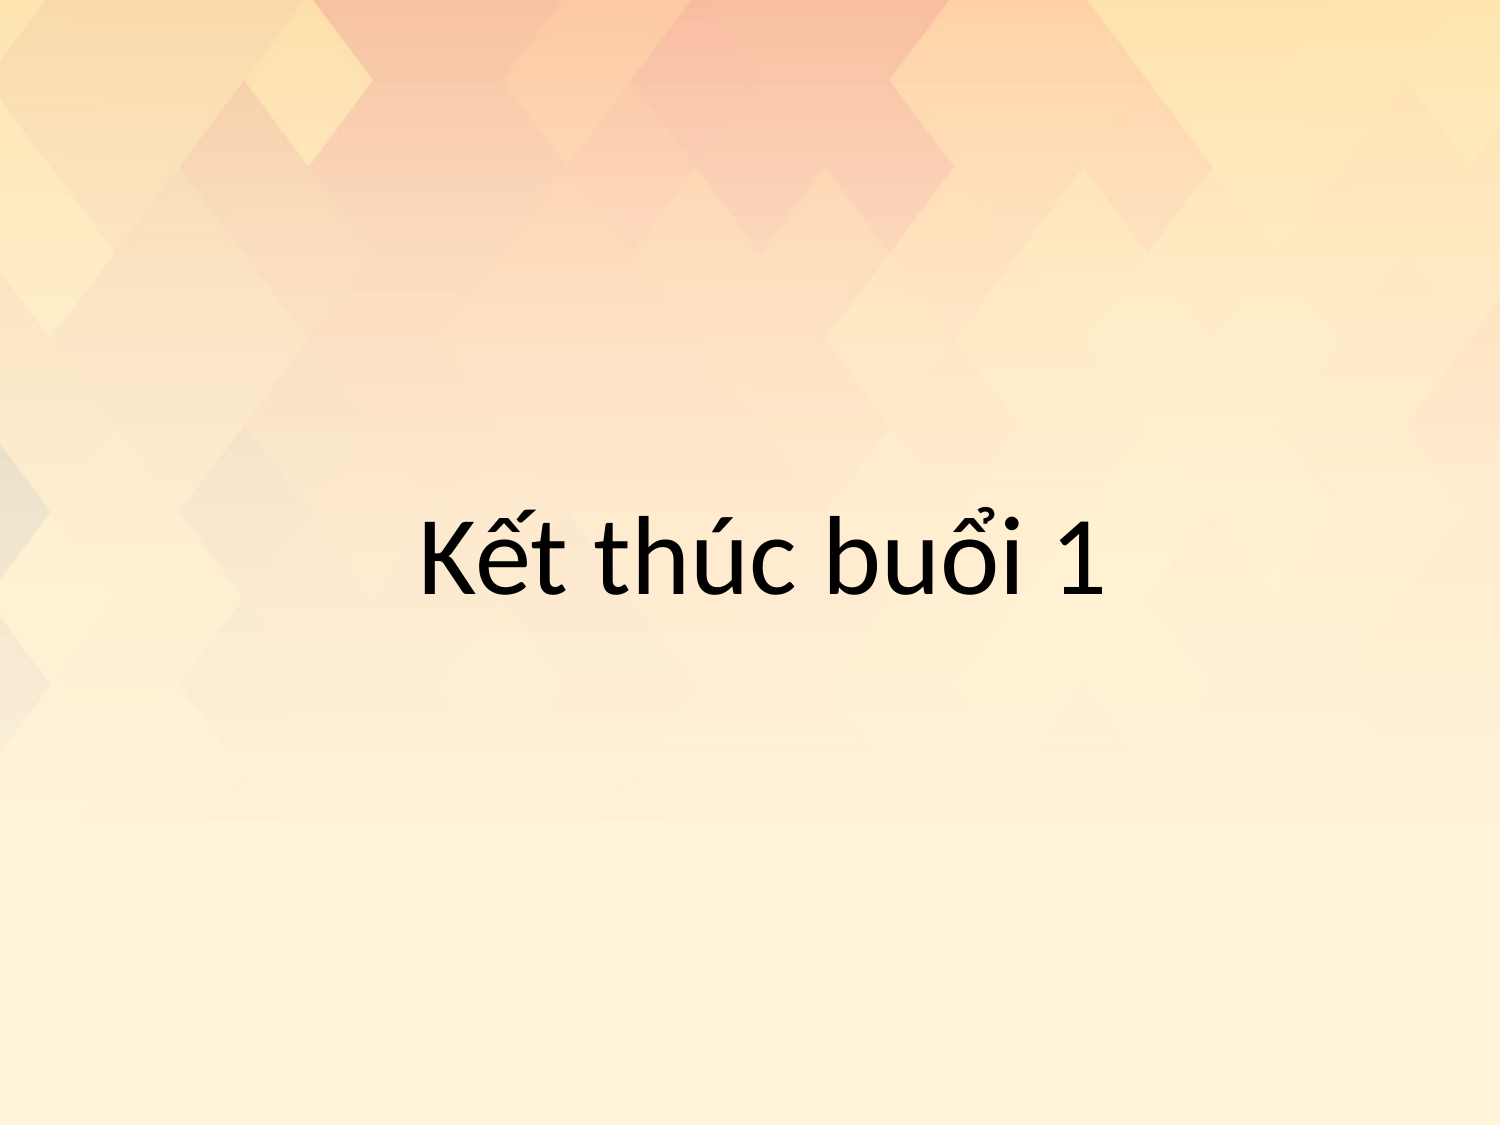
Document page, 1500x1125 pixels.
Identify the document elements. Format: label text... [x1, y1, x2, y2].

title Kết thúc buổi 1 [88, 456, 1439, 644]
picture [0, 0, 1500, 1125]
